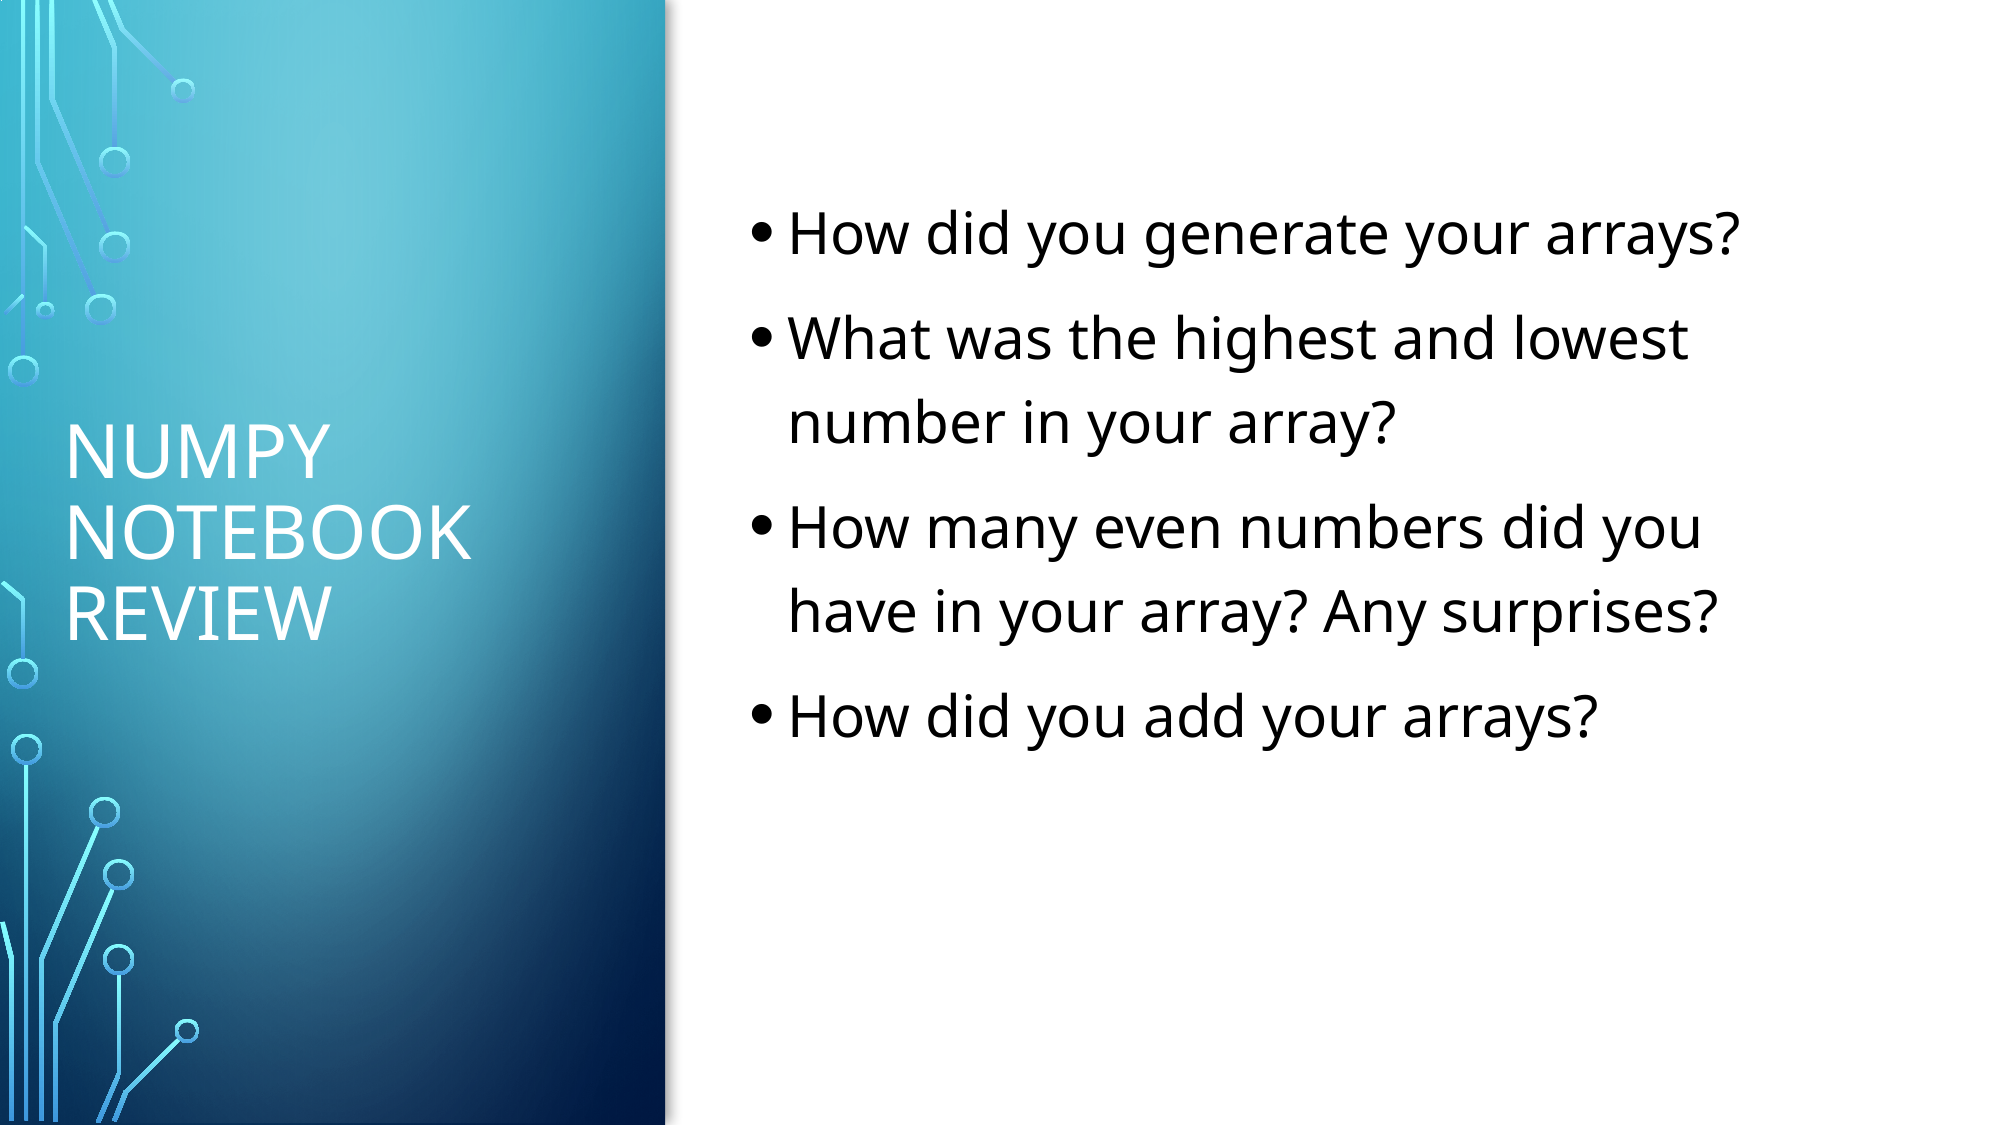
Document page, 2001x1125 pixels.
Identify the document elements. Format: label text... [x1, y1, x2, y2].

list How did you generate your arrays? What was the highest and lowest number in your array? How many even numbers did you have in your array? Any surprises? How did you add your arrays? [734, 174, 1820, 689]
picture [0, 0, 667, 1125]
text_box [678, 0, 2000, 1125]
